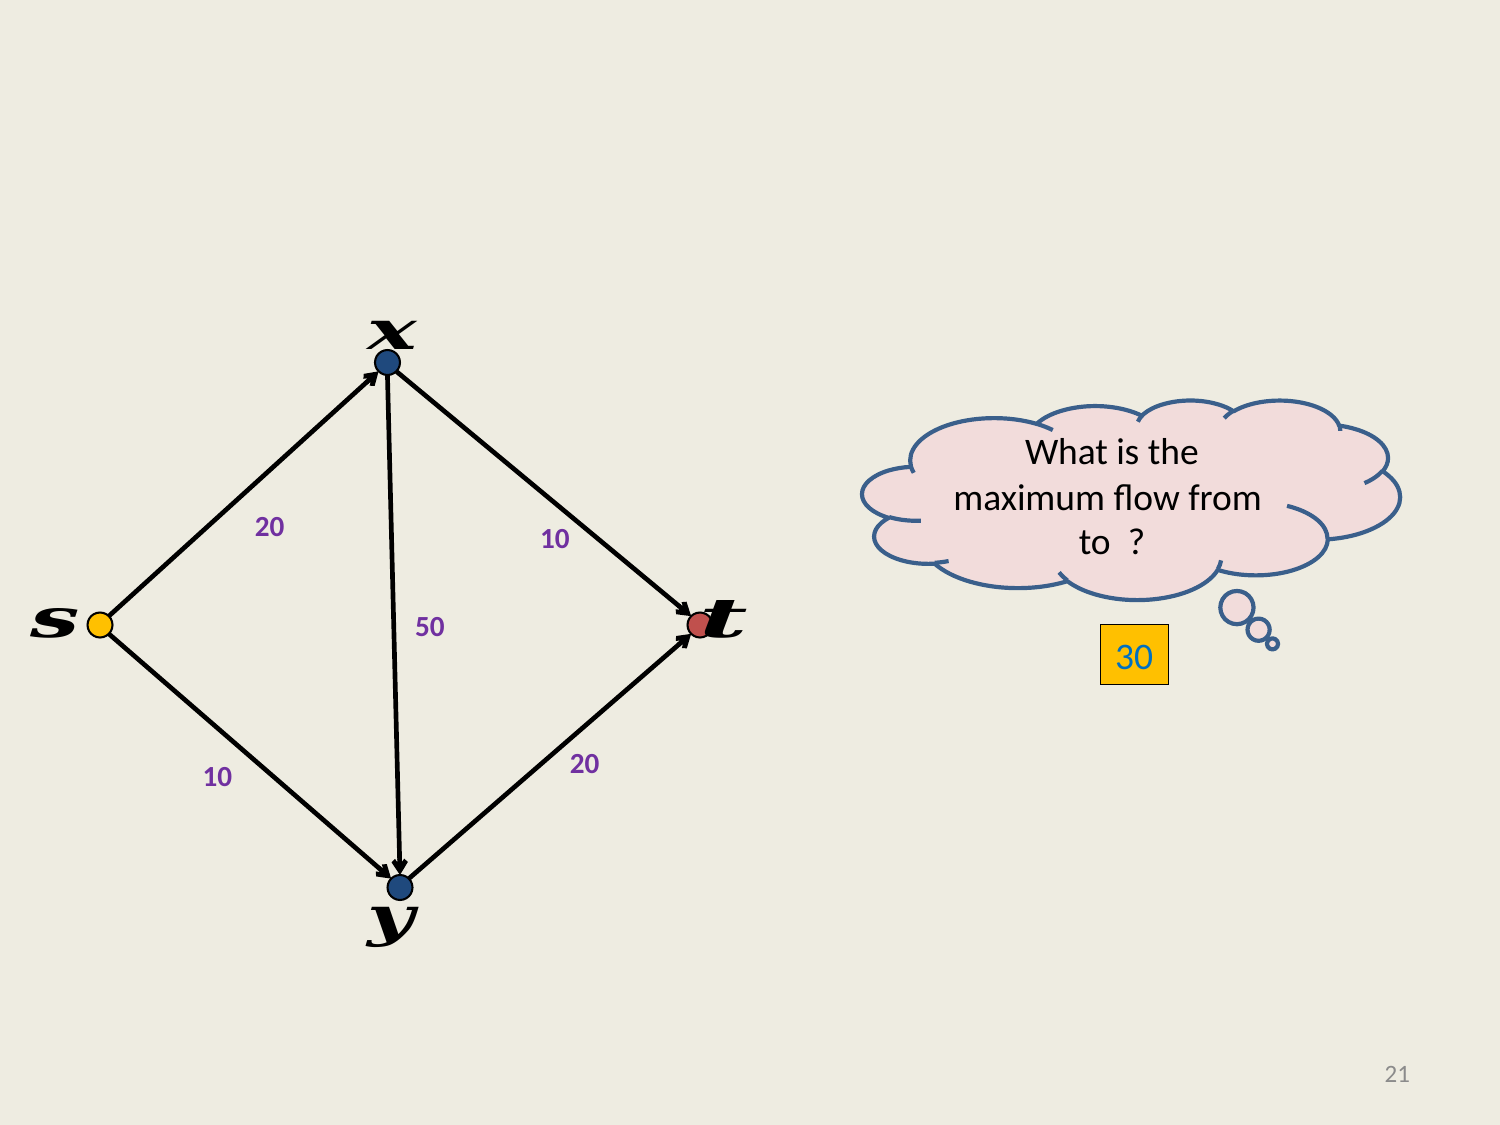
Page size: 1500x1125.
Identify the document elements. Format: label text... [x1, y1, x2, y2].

slide_number 21 [1074, 1042, 1425, 1103]
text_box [187, 499, 616, 801]
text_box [687, 589, 755, 651]
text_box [108, 301, 692, 949]
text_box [24, 589, 103, 651]
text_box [387, 374, 401, 497]
text_box 30 [1100, 624, 1169, 685]
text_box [387, 808, 401, 876]
